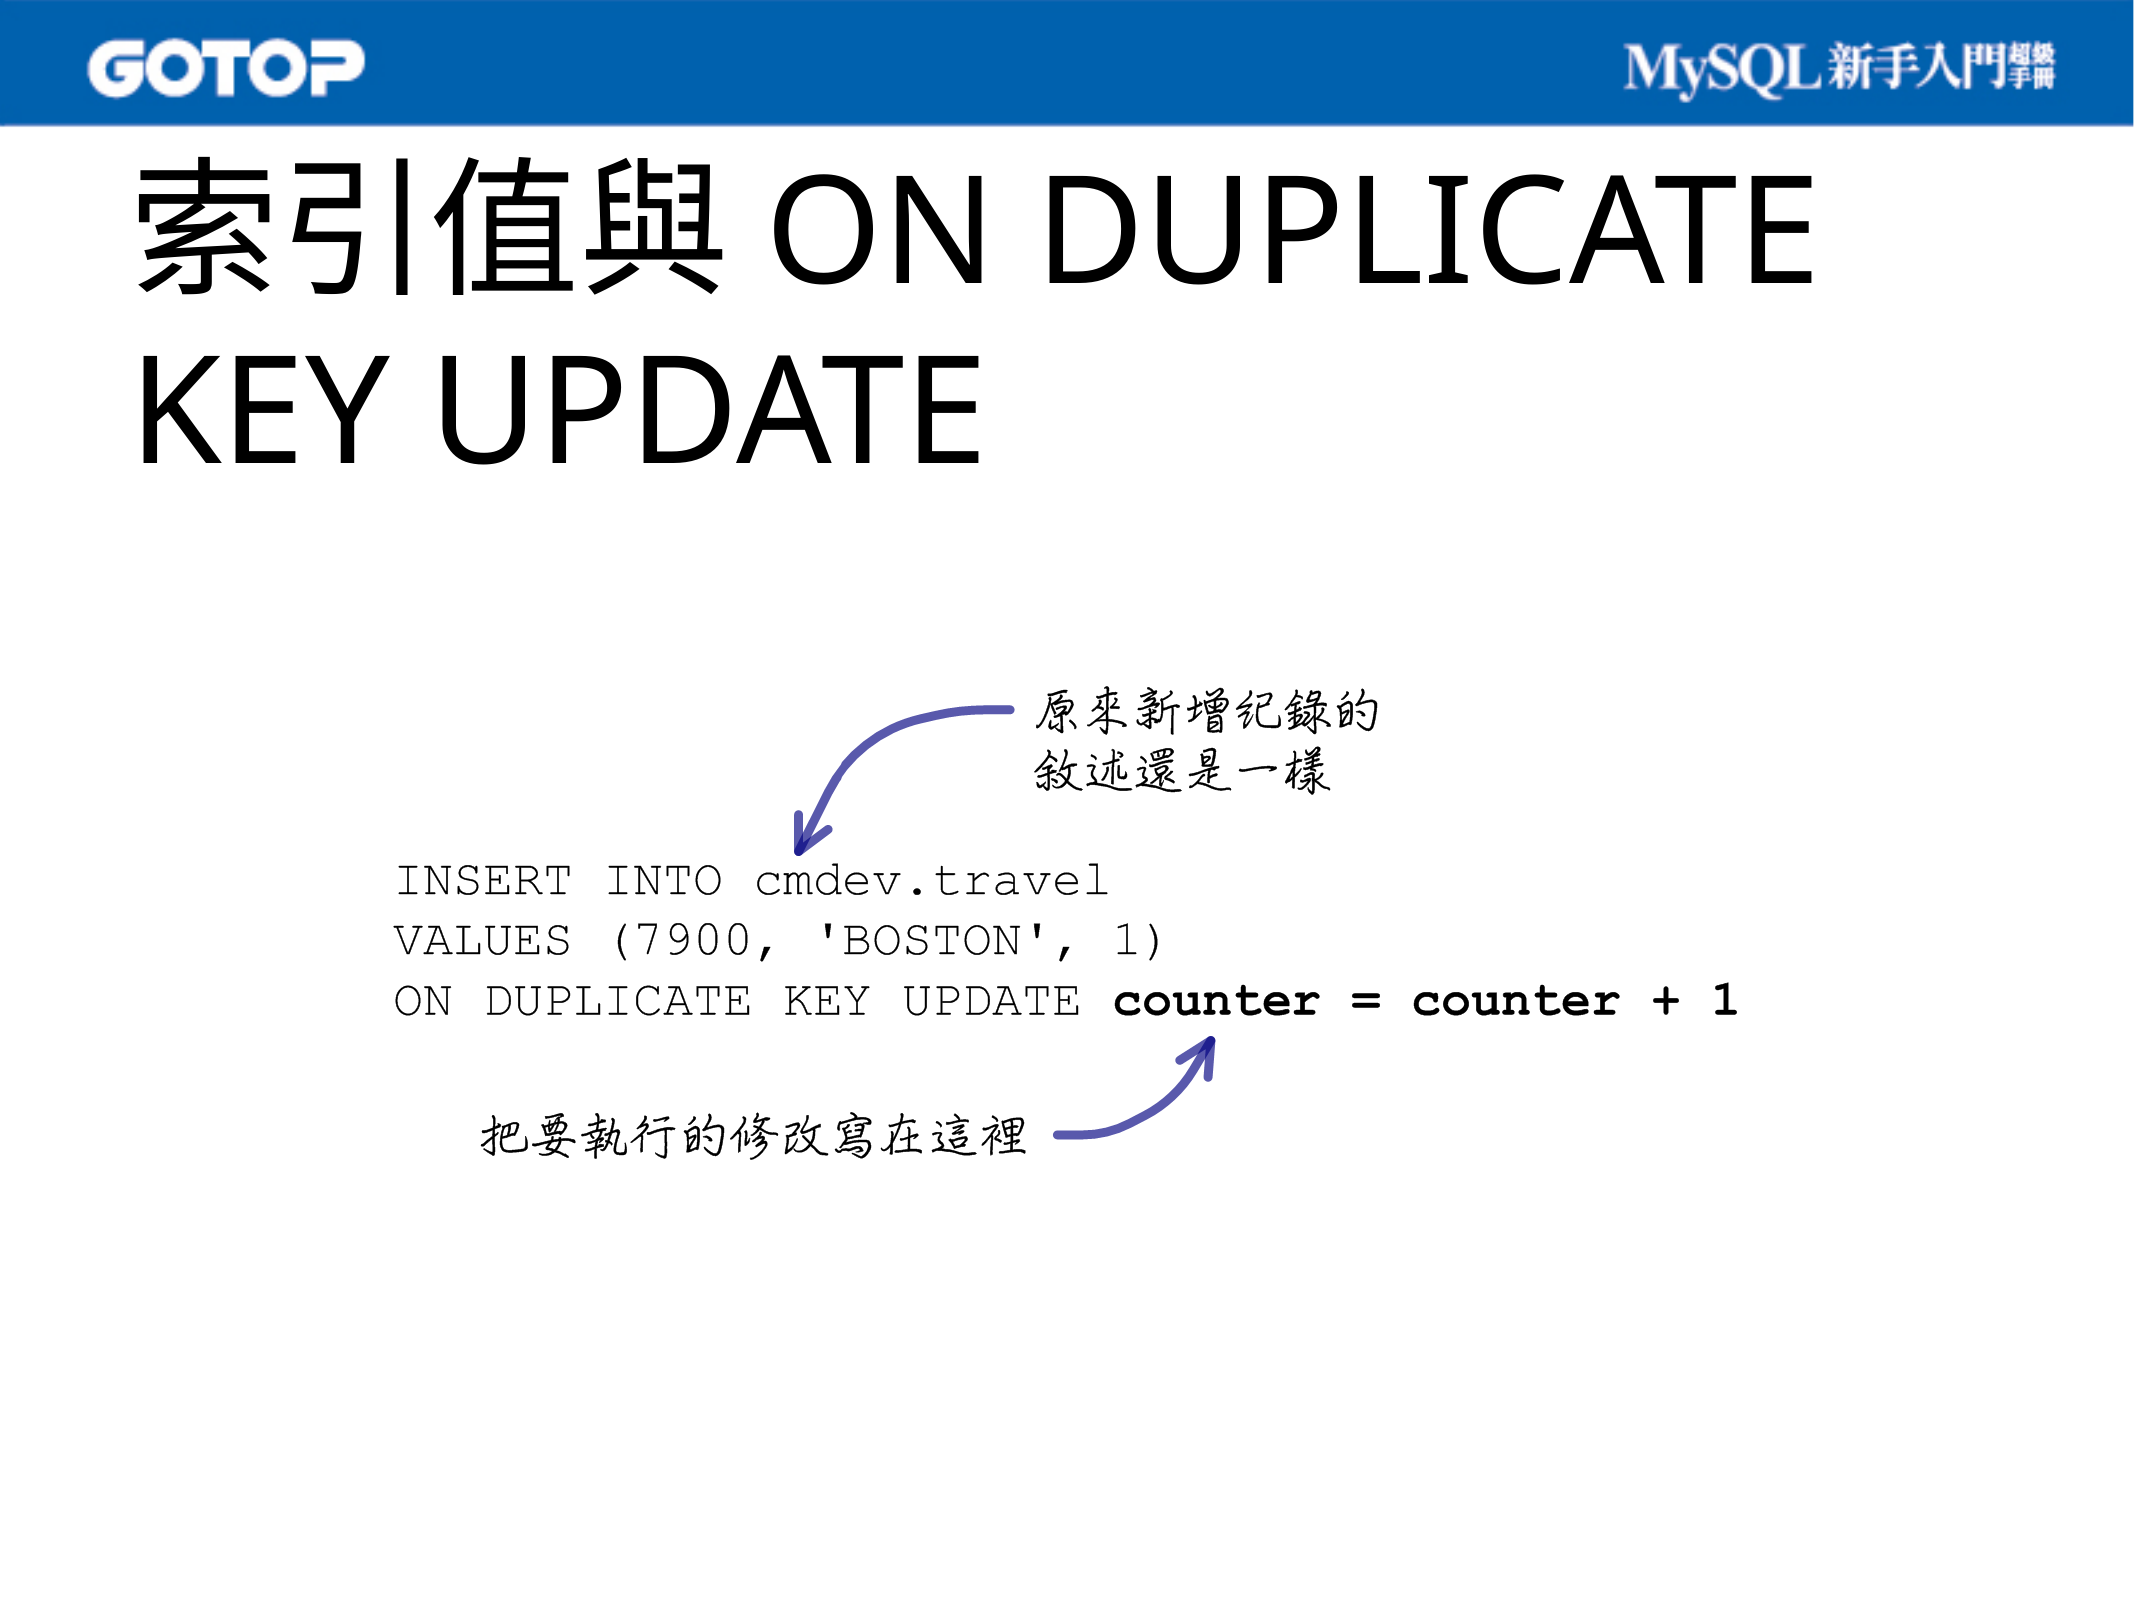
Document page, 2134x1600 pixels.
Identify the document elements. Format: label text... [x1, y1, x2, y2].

title 索引值與ON DUPLICATE KEY UPDATE [128, 112, 2005, 514]
picture [0, 0, 2134, 1600]
